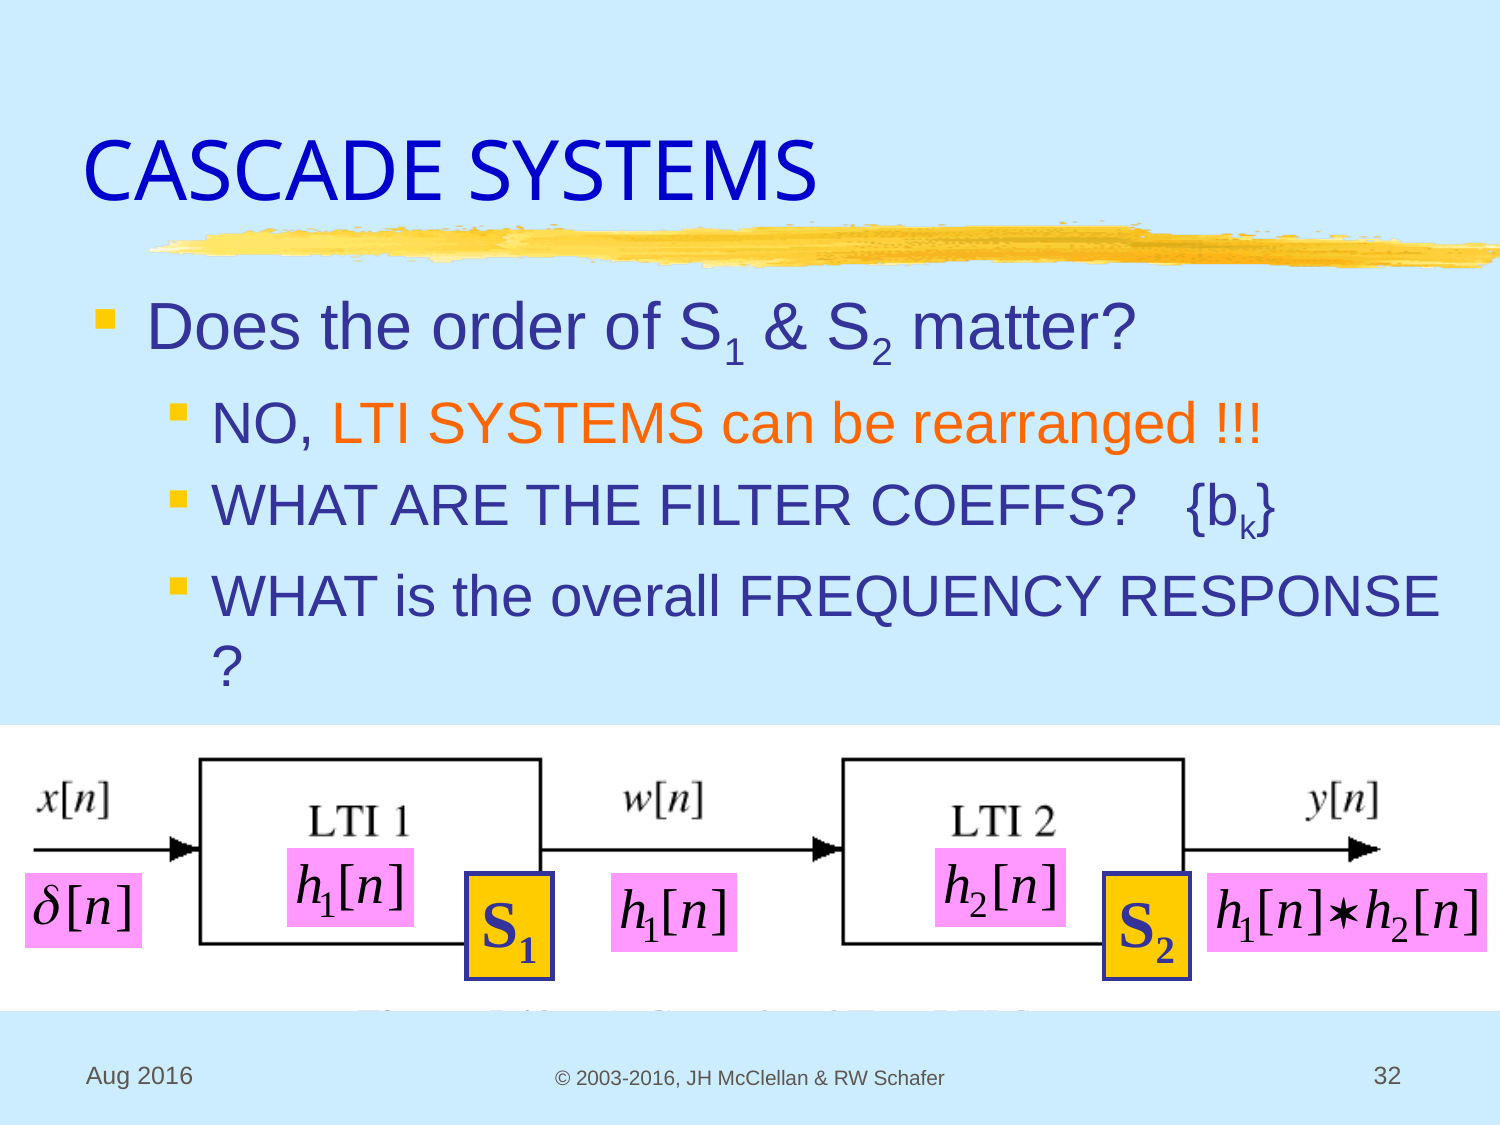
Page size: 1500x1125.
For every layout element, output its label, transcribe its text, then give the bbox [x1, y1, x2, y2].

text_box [287, 847, 415, 928]
picture [0, 724, 1500, 1011]
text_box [24, 872, 143, 948]
slide_number 32 [1103, 1021, 1417, 1098]
title CASCADE SYSTEMS [66, 37, 1342, 226]
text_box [1206, 872, 1488, 953]
picture [150, 215, 1500, 279]
list Does the order of S1 & S2 matter? NO, LTI SYSTEMS can be rearranged !!! WHAT ARE THE FILTER COEFFS? {bk} WHAT is the overall FREQUENCY RESPONSE ? [74, 274, 1463, 723]
footer © 2003-2016, JH McClellan & RW Schafer [512, 1021, 988, 1098]
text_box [610, 872, 738, 953]
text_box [934, 847, 1067, 928]
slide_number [70, 1021, 384, 1098]
